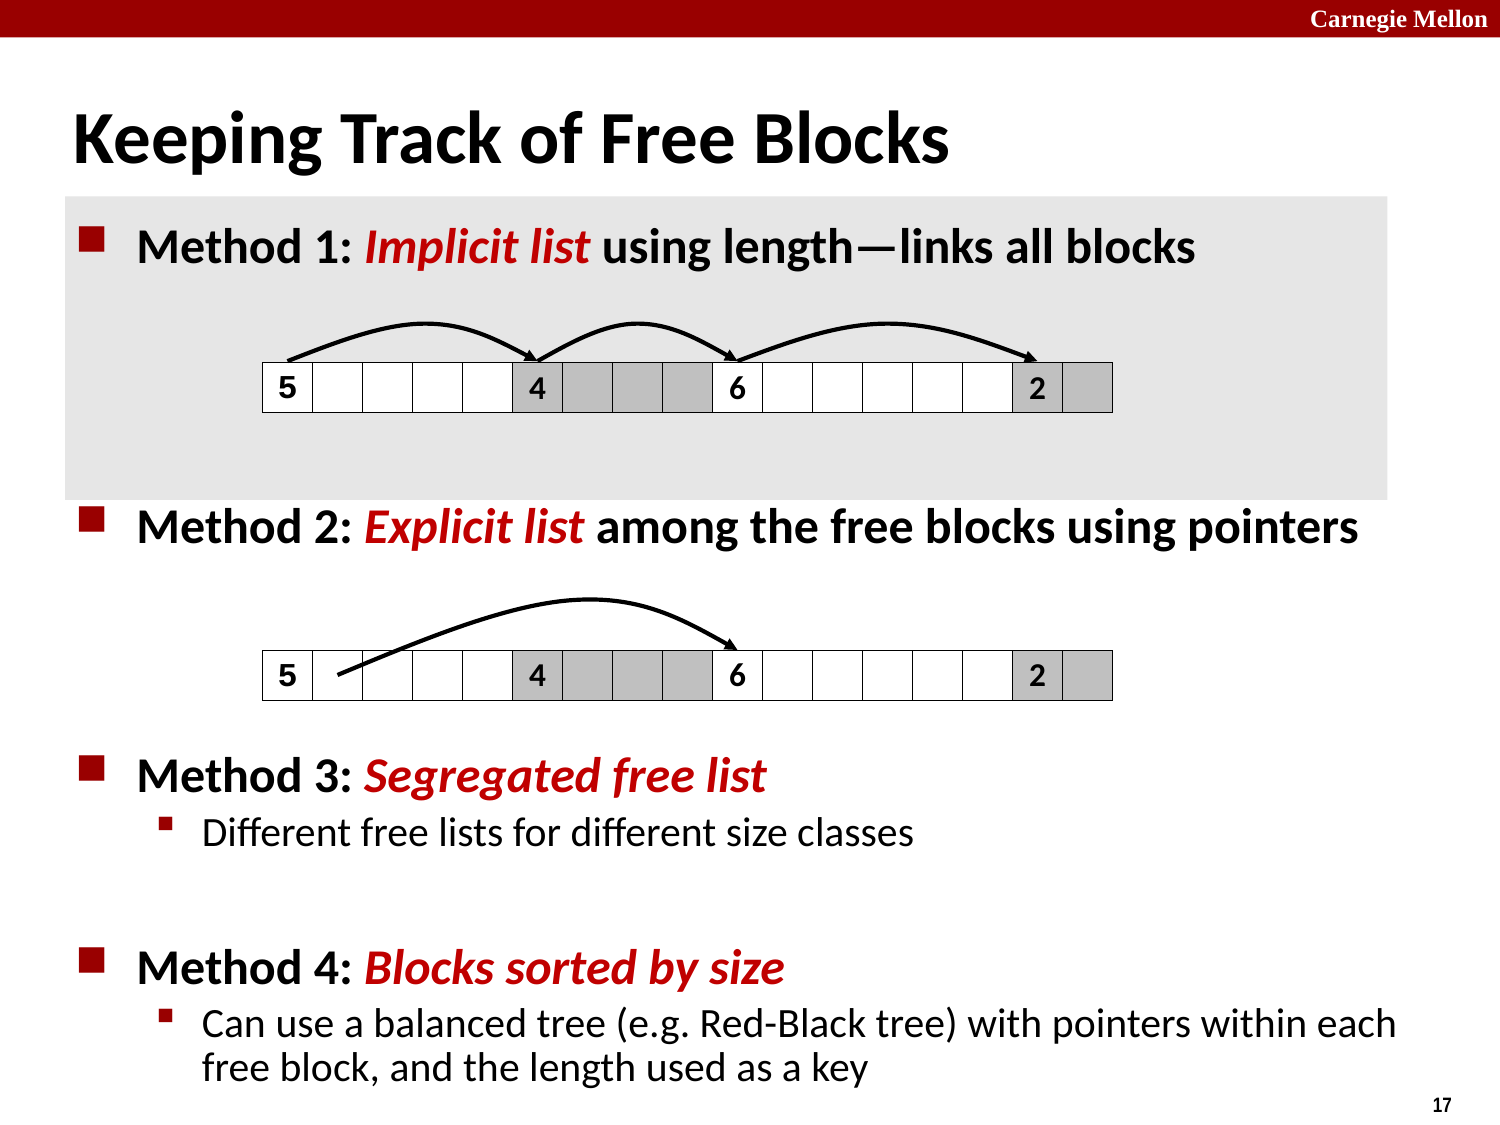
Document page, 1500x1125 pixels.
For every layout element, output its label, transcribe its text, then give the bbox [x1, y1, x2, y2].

text_box [1062, 362, 1113, 413]
text_box 5 [262, 650, 312, 700]
text_box [812, 650, 862, 700]
text_box [1062, 650, 1113, 700]
text_box 2 [1012, 362, 1062, 413]
text_box [65, 196, 1388, 205]
text_box [962, 362, 1012, 413]
text_box [412, 362, 462, 413]
text_box [612, 362, 662, 413]
text_box [737, 323, 1038, 363]
text_box 4 [512, 362, 562, 413]
text_box [362, 671, 412, 700]
text_box [287, 323, 537, 362]
text_box [537, 323, 737, 362]
text_box [337, 599, 738, 676]
text_box [362, 650, 395, 664]
text_box [562, 362, 612, 413]
title Keeping Track of Free Blocks [58, 71, 1305, 197]
text_box [362, 362, 412, 413]
text_box [462, 665, 512, 700]
text_box [763, 362, 812, 413]
text_box 2 [1012, 650, 1062, 700]
text_box [862, 362, 912, 413]
text_box [912, 362, 962, 413]
text_box [612, 655, 662, 700]
text_box [763, 650, 812, 700]
text_box [662, 652, 712, 700]
list Method 1: Implicit list using length—links all blocks Method 2: Explicit list among the free blocks using pointers Method 3: Segregated free list Different free lists for different size classes Method 4: Blocks sorted by size Can use a balanced tree (e.g. Red-Black tree) with pointers within each free block, and the length used as a key [64, 205, 1426, 1088]
text_box [812, 362, 862, 413]
text_box [462, 362, 512, 413]
text_box [312, 362, 362, 413]
text_box [662, 362, 712, 413]
text_box [962, 650, 1012, 700]
text_box [862, 650, 912, 700]
text_box 6 [712, 650, 763, 700]
text_box 6 [712, 362, 763, 413]
text_box 5 [262, 362, 312, 413]
text_box 4 [512, 662, 562, 700]
text_box [412, 668, 462, 700]
text_box [312, 650, 362, 700]
text_box [912, 650, 962, 700]
text_box [562, 658, 612, 700]
